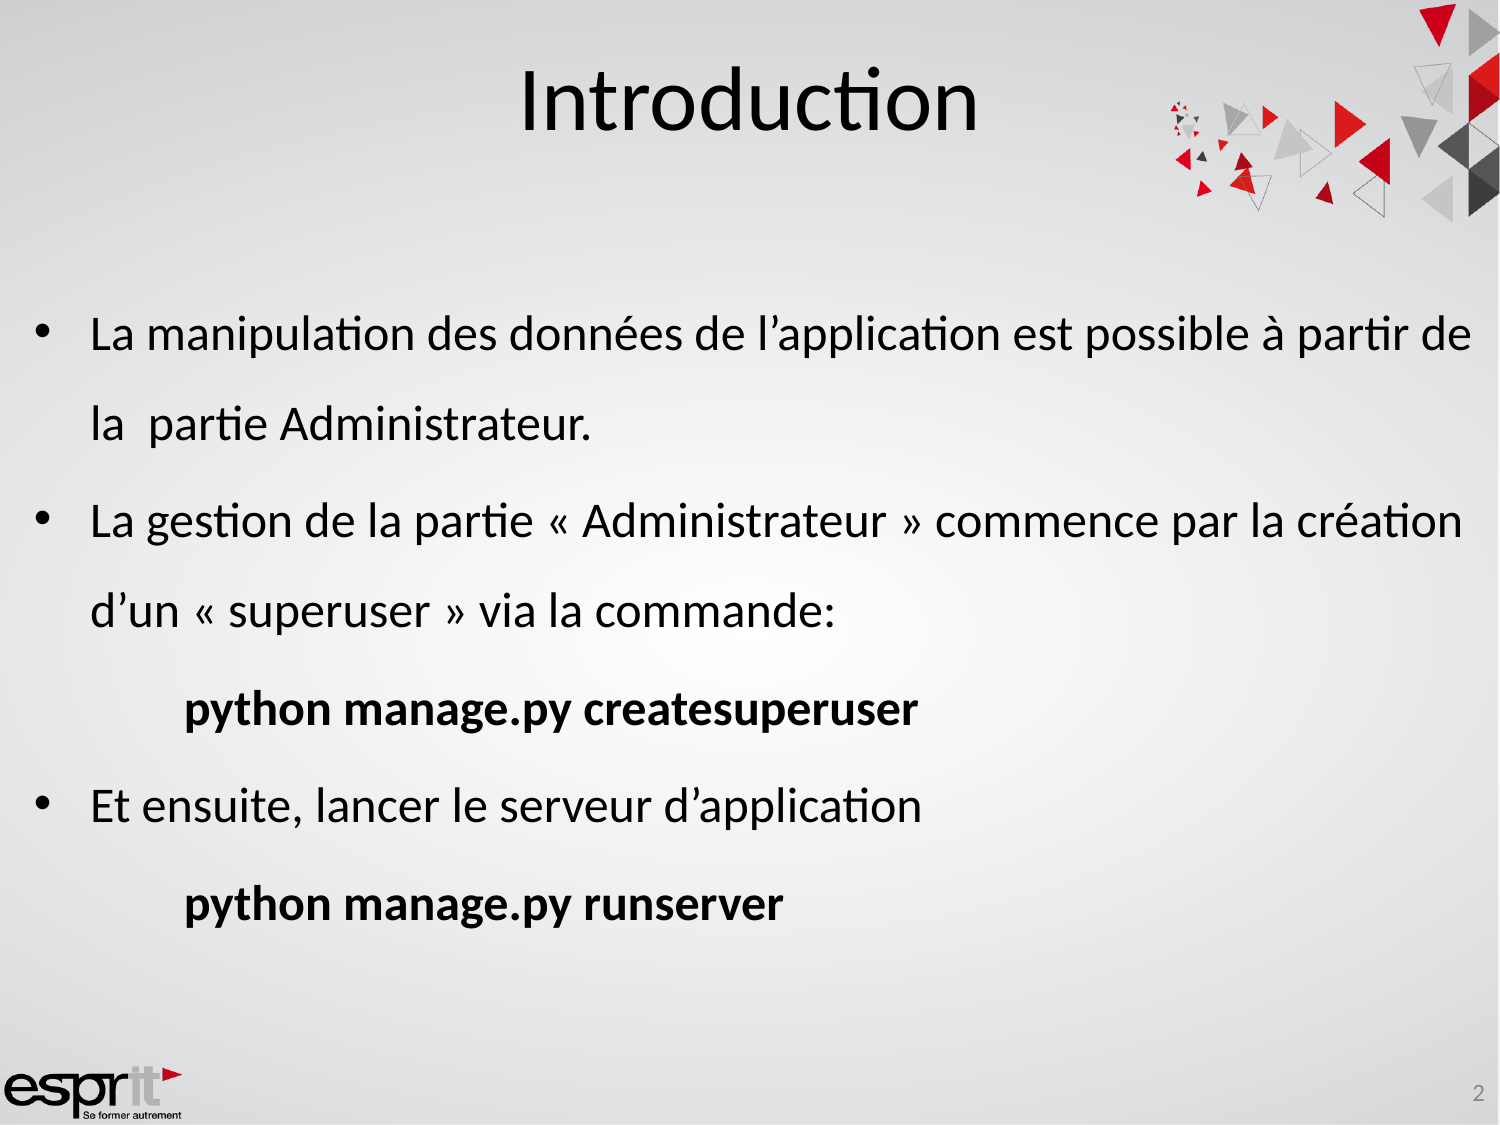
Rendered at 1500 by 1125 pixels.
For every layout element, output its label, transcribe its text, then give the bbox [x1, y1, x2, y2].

slide_number 2 [1149, 1062, 1500, 1122]
title Introduction [75, 0, 1425, 188]
picture [0, 0, 1500, 262]
list La manipulation des données de l’application est possible à partir de la partie Administrateur. La gestion de la partie « Administrateur » commence par la création d’un « superuser » via la commande: python manage.py createsuperuser Et ensuite, lancer le serveur d’application python manage.py runserver [0, 262, 1500, 1005]
picture [0, 1005, 1500, 1125]
